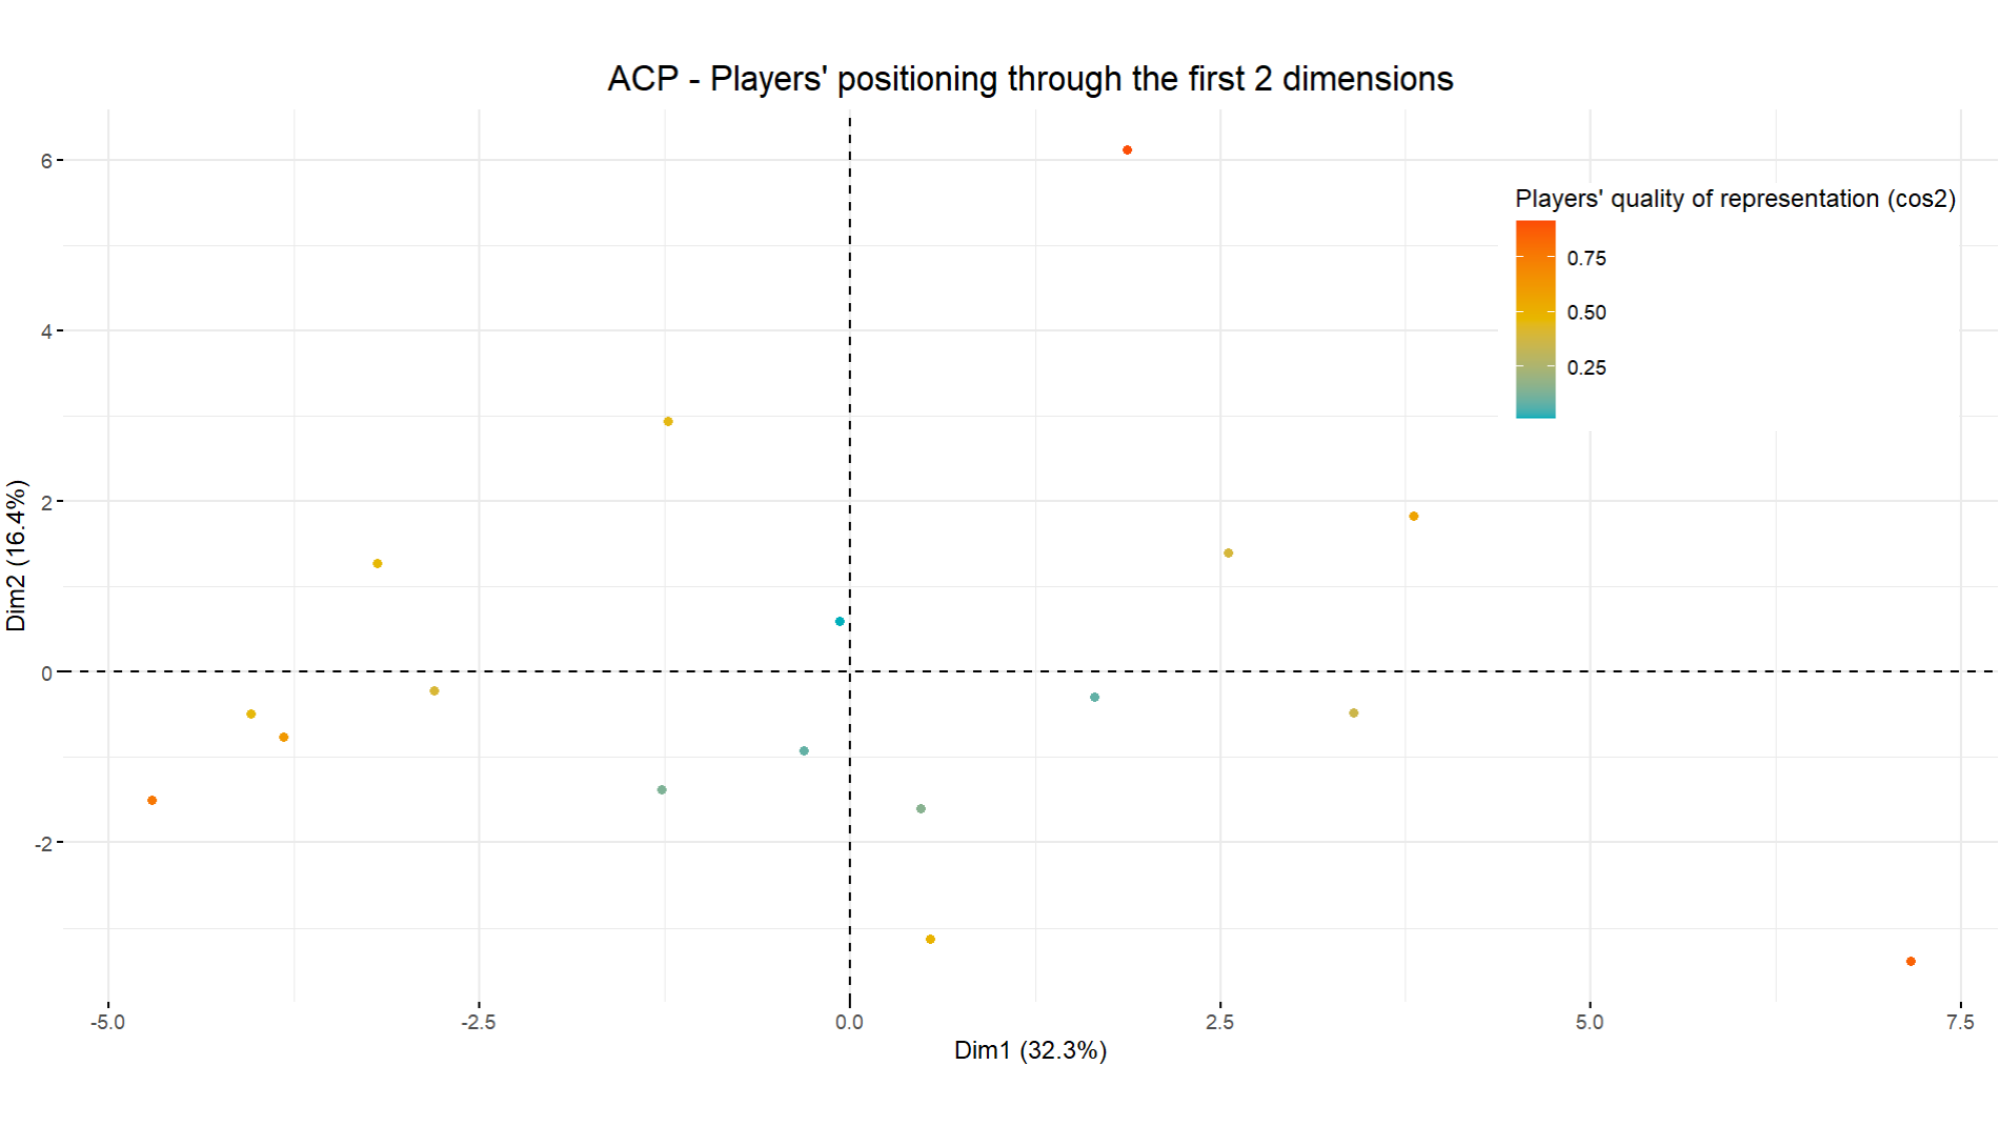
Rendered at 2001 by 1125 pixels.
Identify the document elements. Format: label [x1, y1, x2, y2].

picture [0, 60, 2000, 1065]
